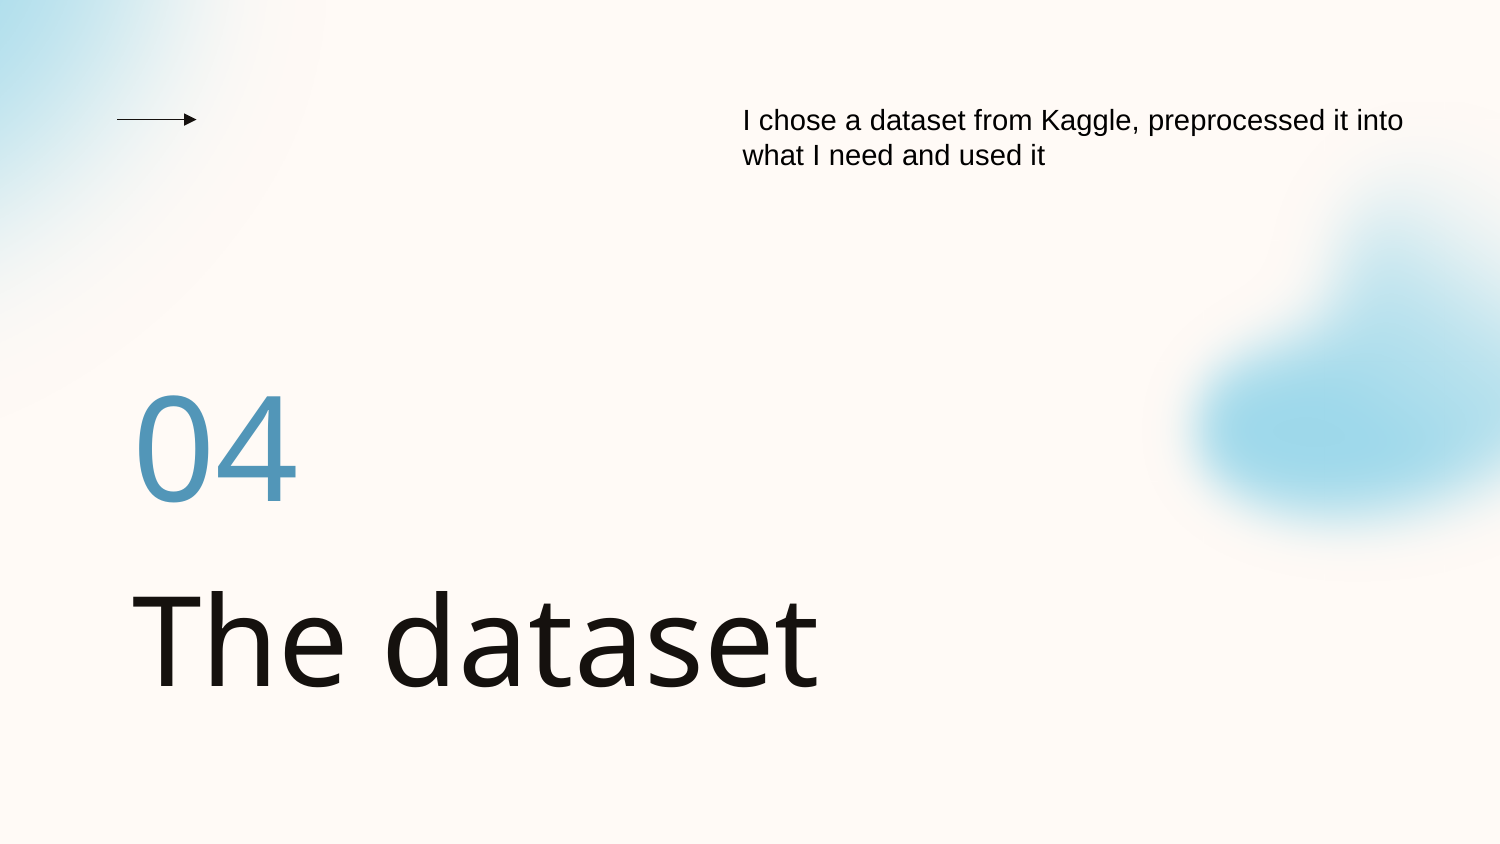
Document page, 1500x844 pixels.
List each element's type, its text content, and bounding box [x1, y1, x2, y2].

picture [0, 0, 673, 742]
title 04 [117, 340, 1382, 546]
picture [963, 0, 1500, 844]
text_box I chose a dataset from Kaggle, preprocessed it into what I need and used it [727, 94, 1428, 214]
title The dataset [117, 546, 1382, 752]
